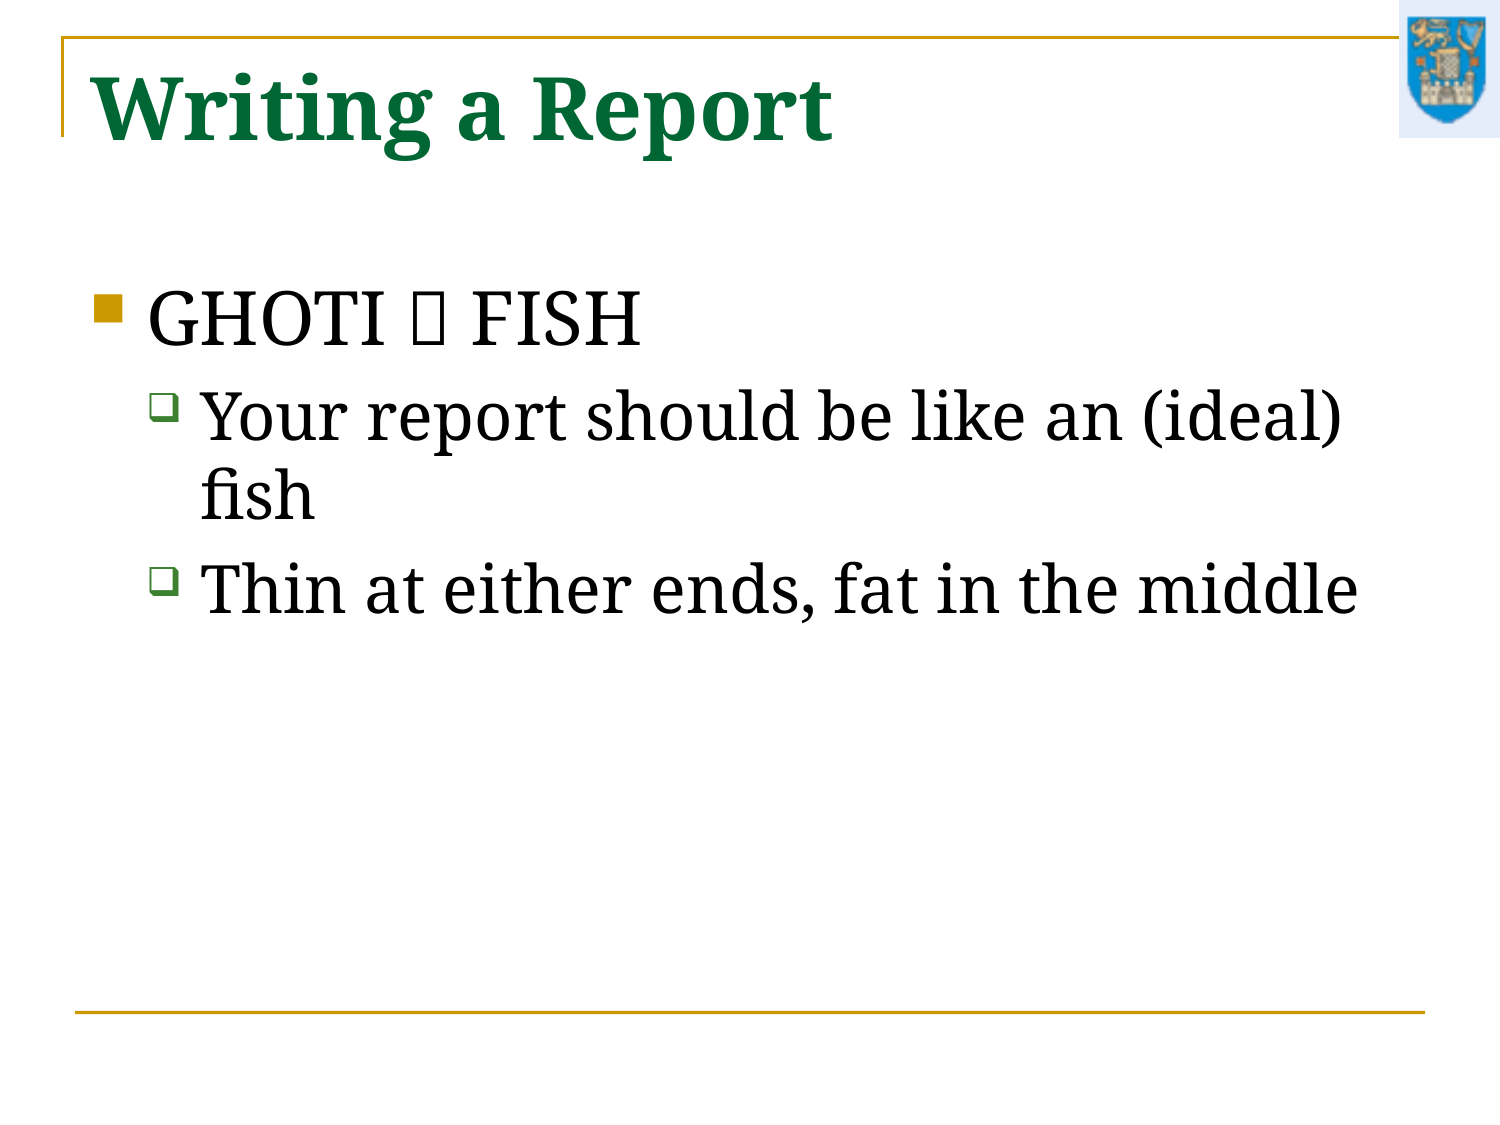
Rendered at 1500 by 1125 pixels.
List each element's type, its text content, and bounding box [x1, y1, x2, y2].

list GHOTI  FISH Your report should be like an (ideal) fish Thin at either ends, fat in the middle [74, 262, 1426, 1006]
title Writing a Report [74, 45, 1426, 233]
picture [1399, 0, 1500, 138]
